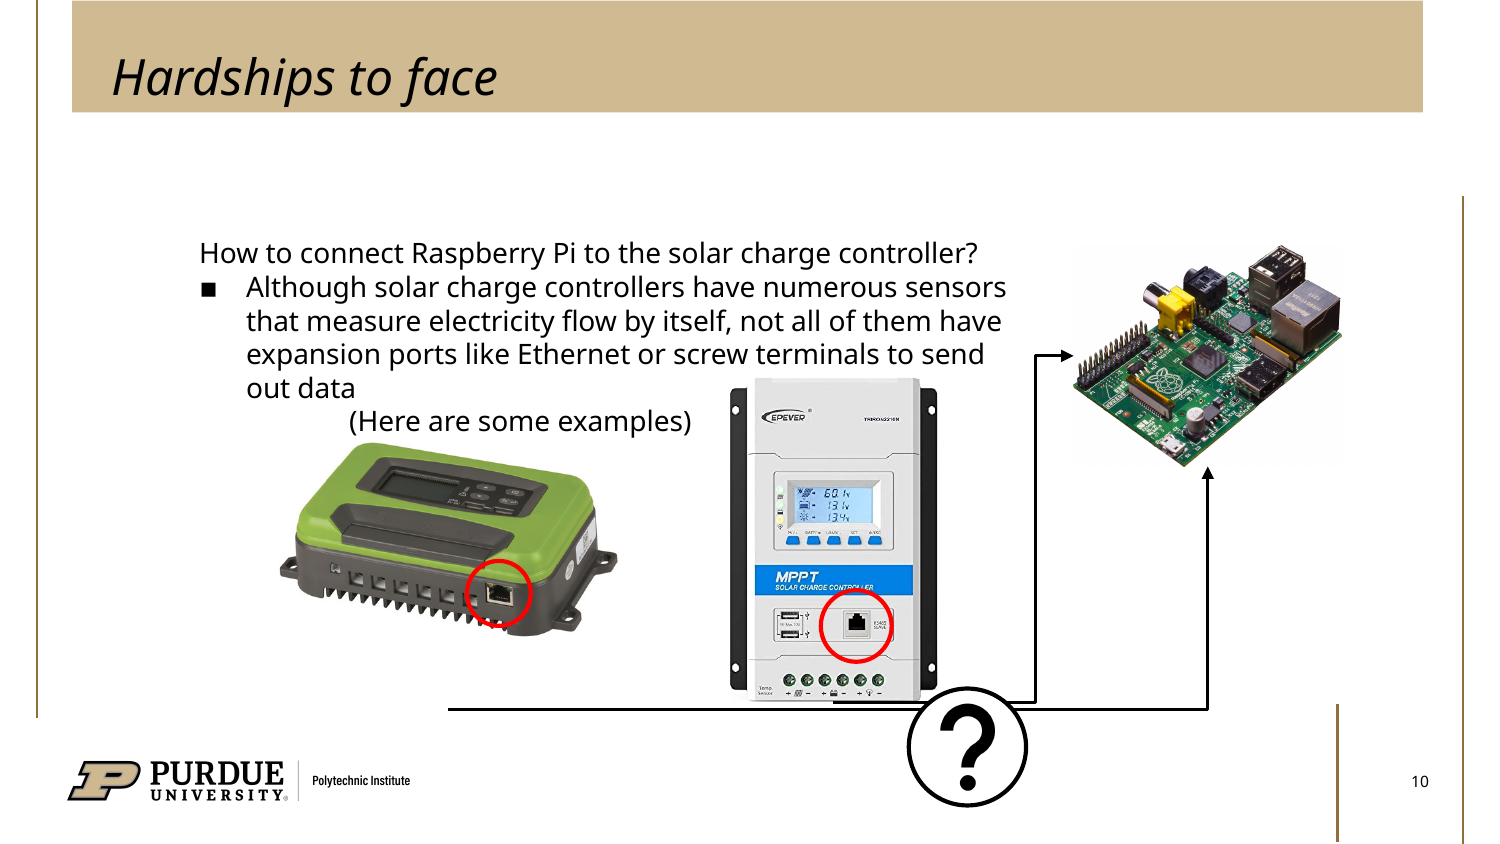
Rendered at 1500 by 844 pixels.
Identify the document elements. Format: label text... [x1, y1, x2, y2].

slide_number 10 [1390, 760, 1451, 806]
list How to connect Raspberry Pi to the solar charge controller? Although solar charge controllers have numerous sensors that measure electricity flow by itself, not all of them have expansion ports like Ethernet or screw terminals to send out data (Here are some examples) [185, 235, 1022, 656]
title Hardships to face [109, 50, 1250, 196]
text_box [278, 245, 1343, 806]
picture [67, 759, 278, 803]
